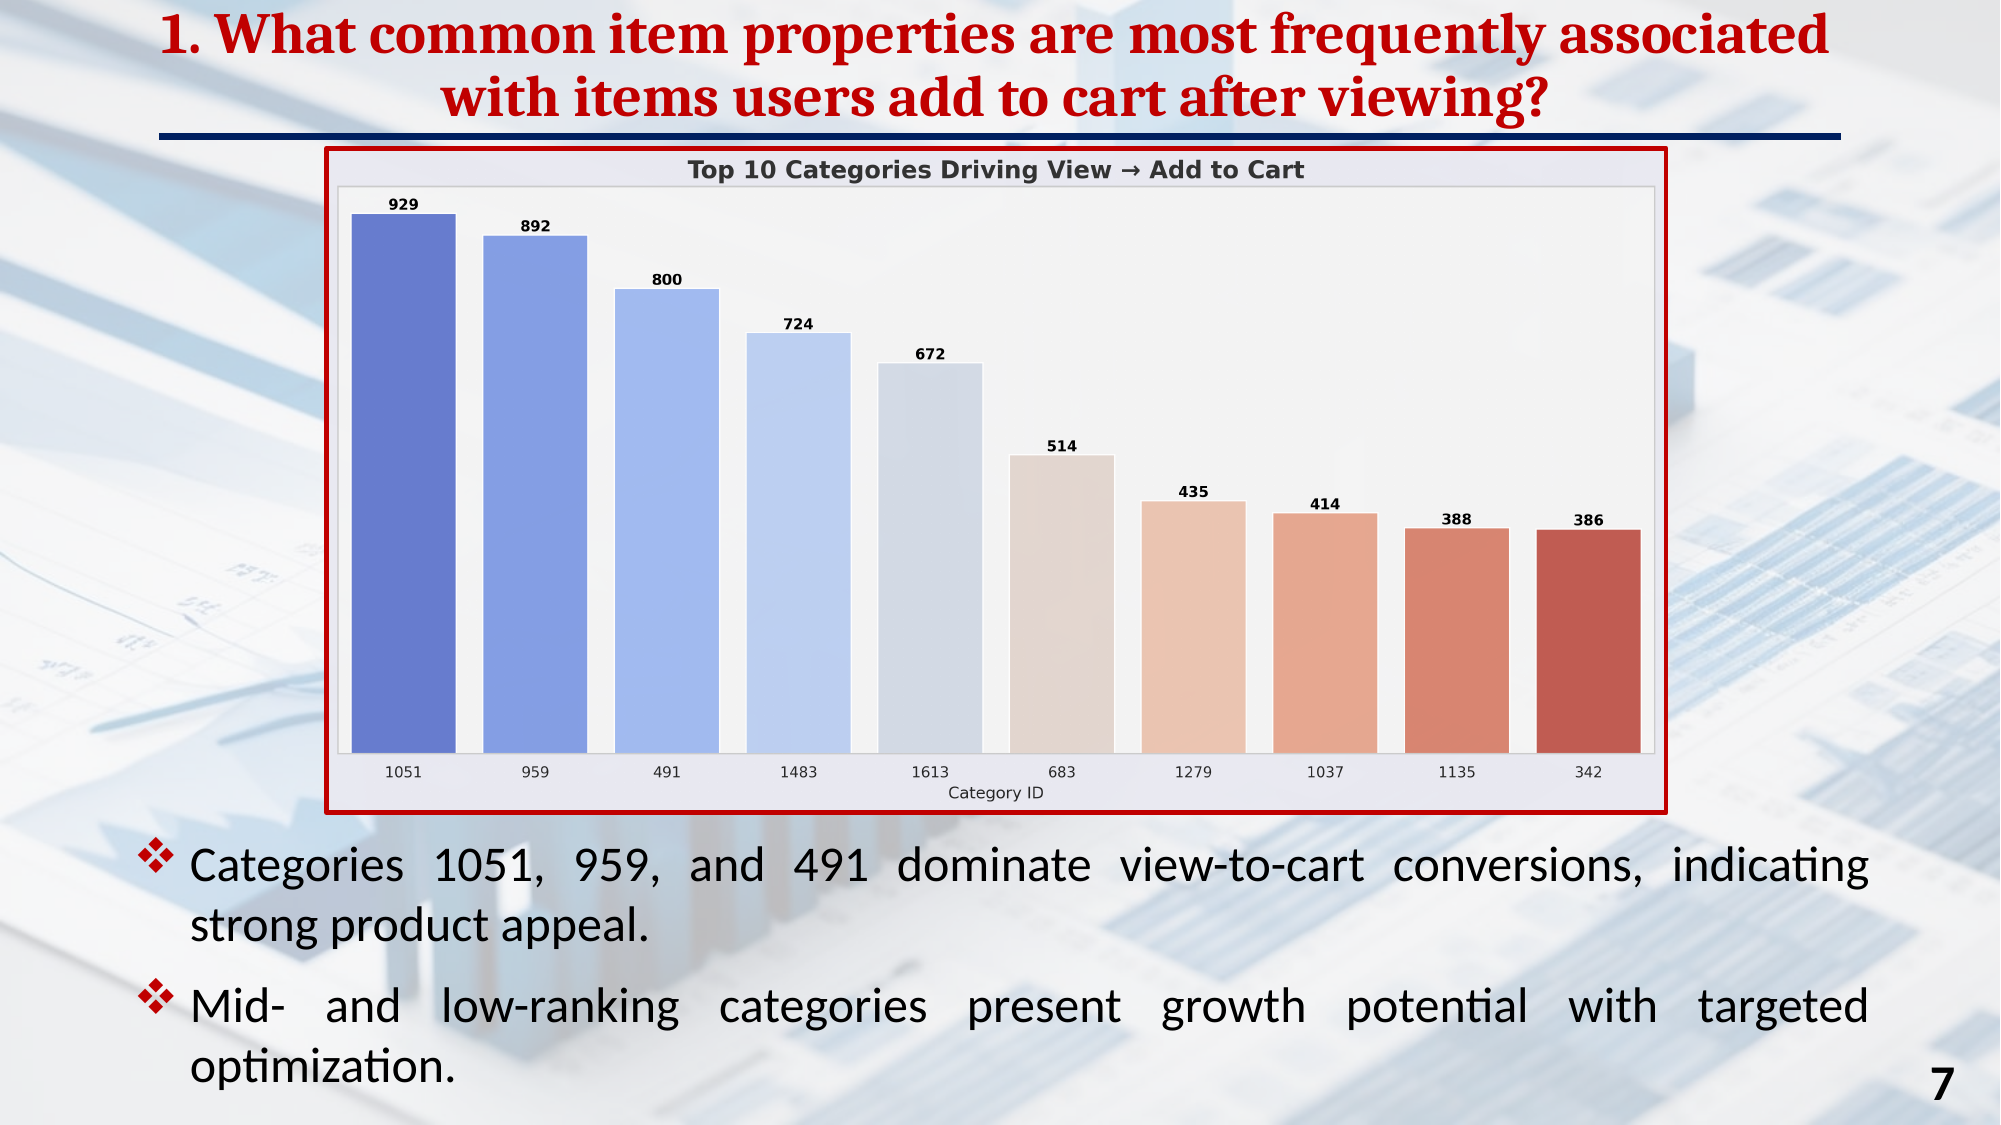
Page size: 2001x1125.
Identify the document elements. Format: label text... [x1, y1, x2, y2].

text_box 7 [1885, 1043, 2000, 1118]
title 1. What common item properties are most frequently associated with items users add to cart after viewing? [85, 0, 1908, 137]
picture [328, 150, 1664, 811]
subtitle Categories 1051, 959, and 491 dominate view-to-cart conversions, indicating strong product appeal. Mid- and low-ranking categories present growth potential with targeted optimization. [118, 824, 1885, 1119]
